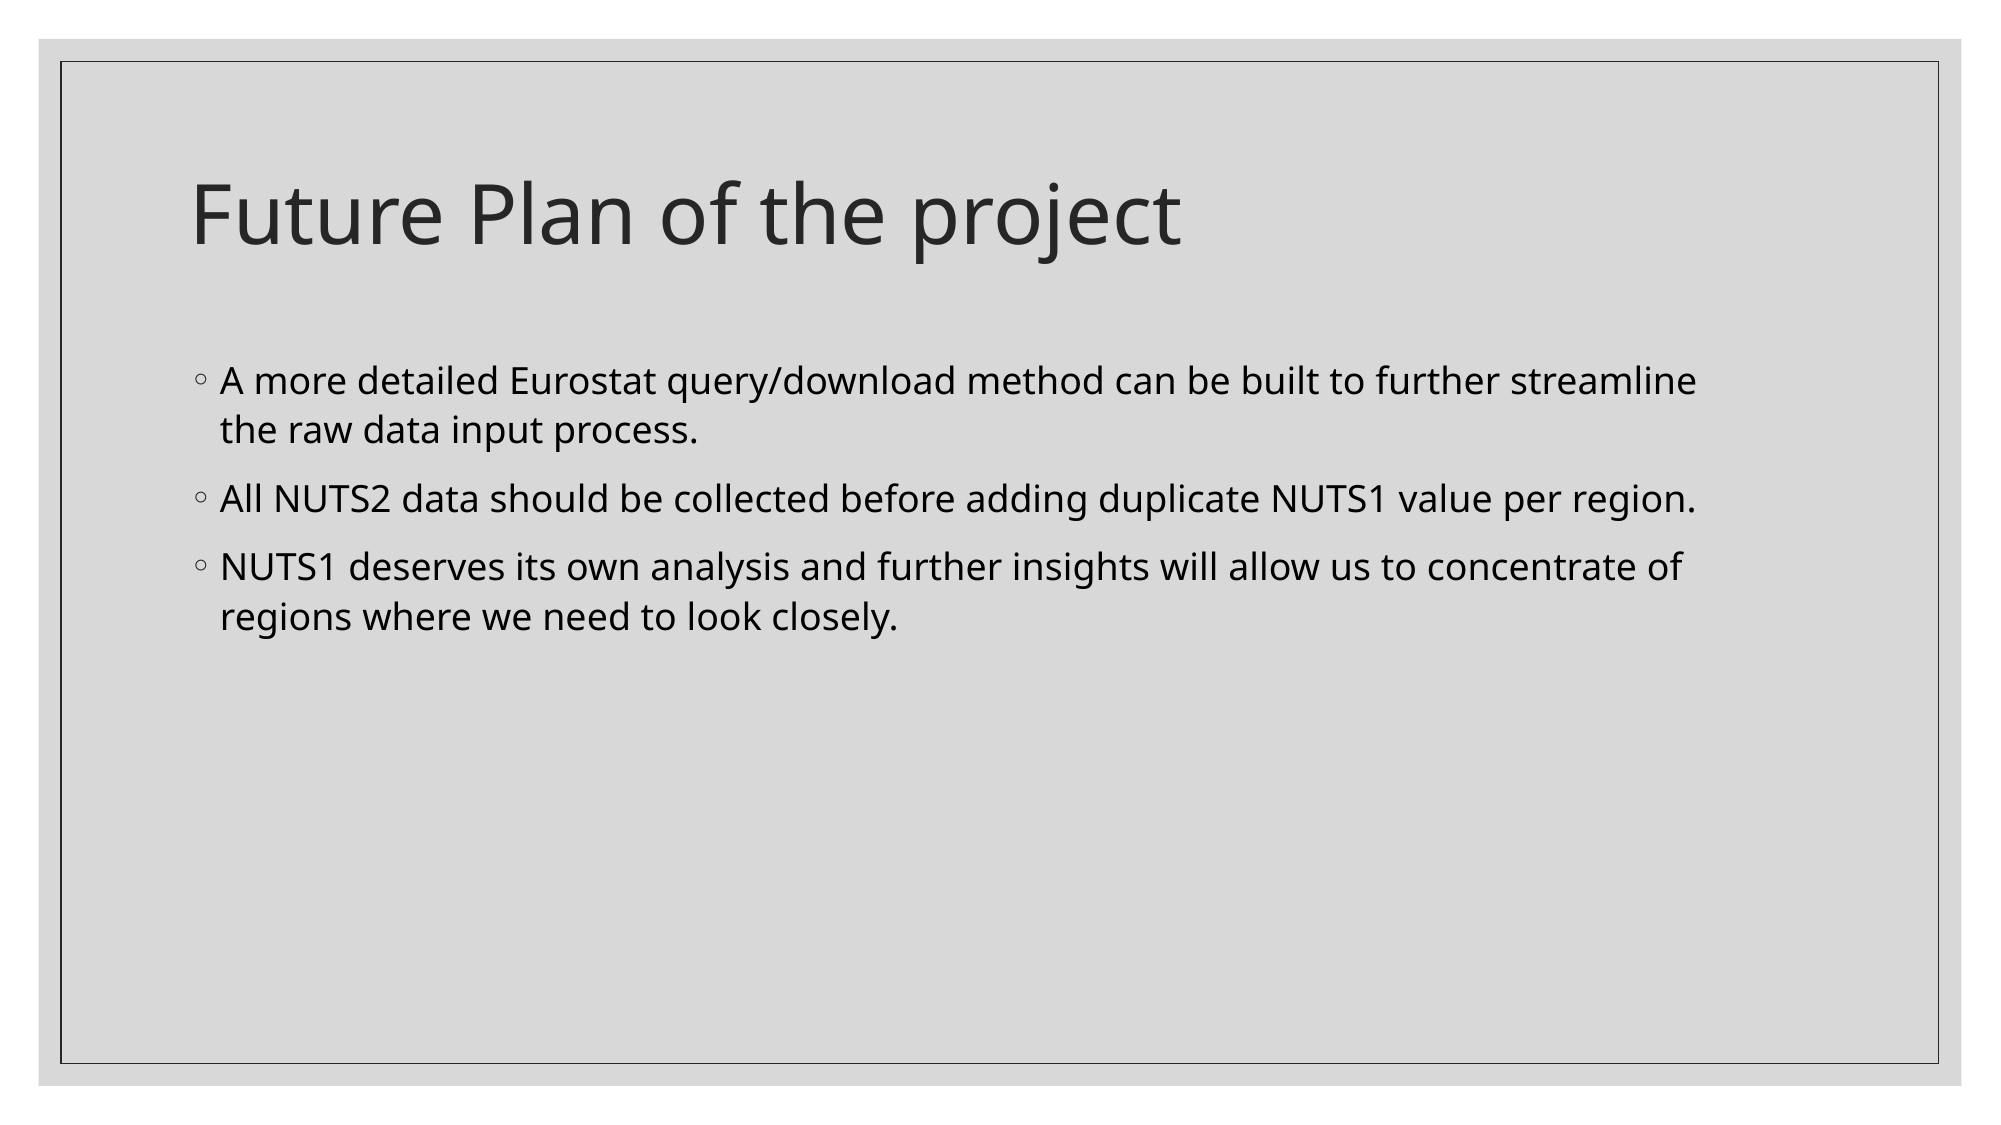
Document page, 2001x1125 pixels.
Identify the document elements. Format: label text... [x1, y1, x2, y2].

title Future Plan of the project [174, 105, 1825, 331]
list A more detailed Eurostat query/download method can be built to further streamline the raw data input process. All NUTS2 data should be collected before adding duplicate NUTS1 value per region. NUTS1 deserves its own analysis and further insights will allow us to concentrate of regions where we need to look closely. [174, 345, 1771, 740]
